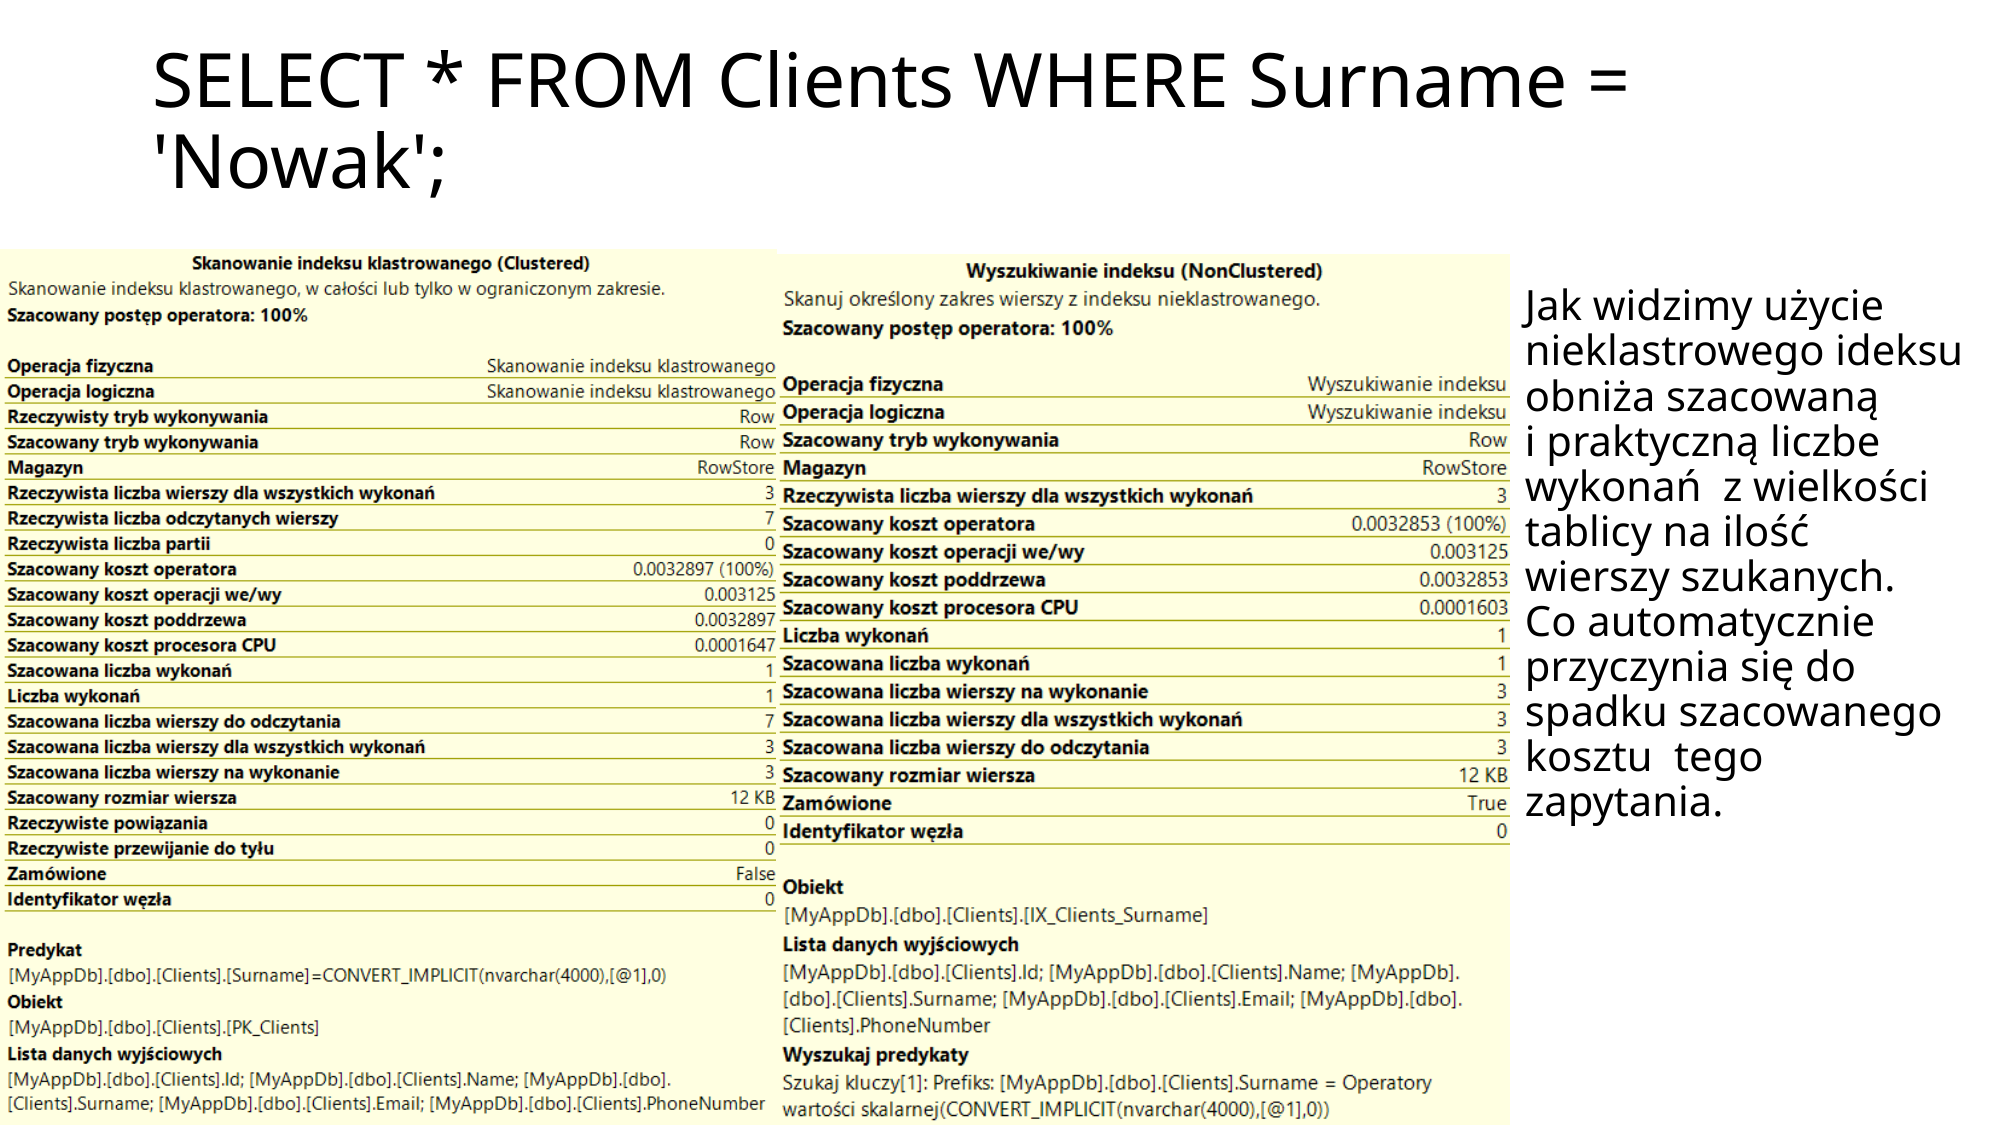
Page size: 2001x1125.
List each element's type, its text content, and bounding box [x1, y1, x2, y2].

title SELECT * FROM Clients WHERE Surname = 'Nowak'; [137, 59, 1863, 277]
list Jak widzimy użycie nieklastrowego ideksu obniża szacowaną i praktyczną liczbe wykonań z wielkości tablicy na ilość wierszy szukanych. Co automatycznie przyczynia się do spadku szacowanego kosztu tego zapytania. [1511, 277, 1980, 992]
picture [0, 249, 1511, 1125]
